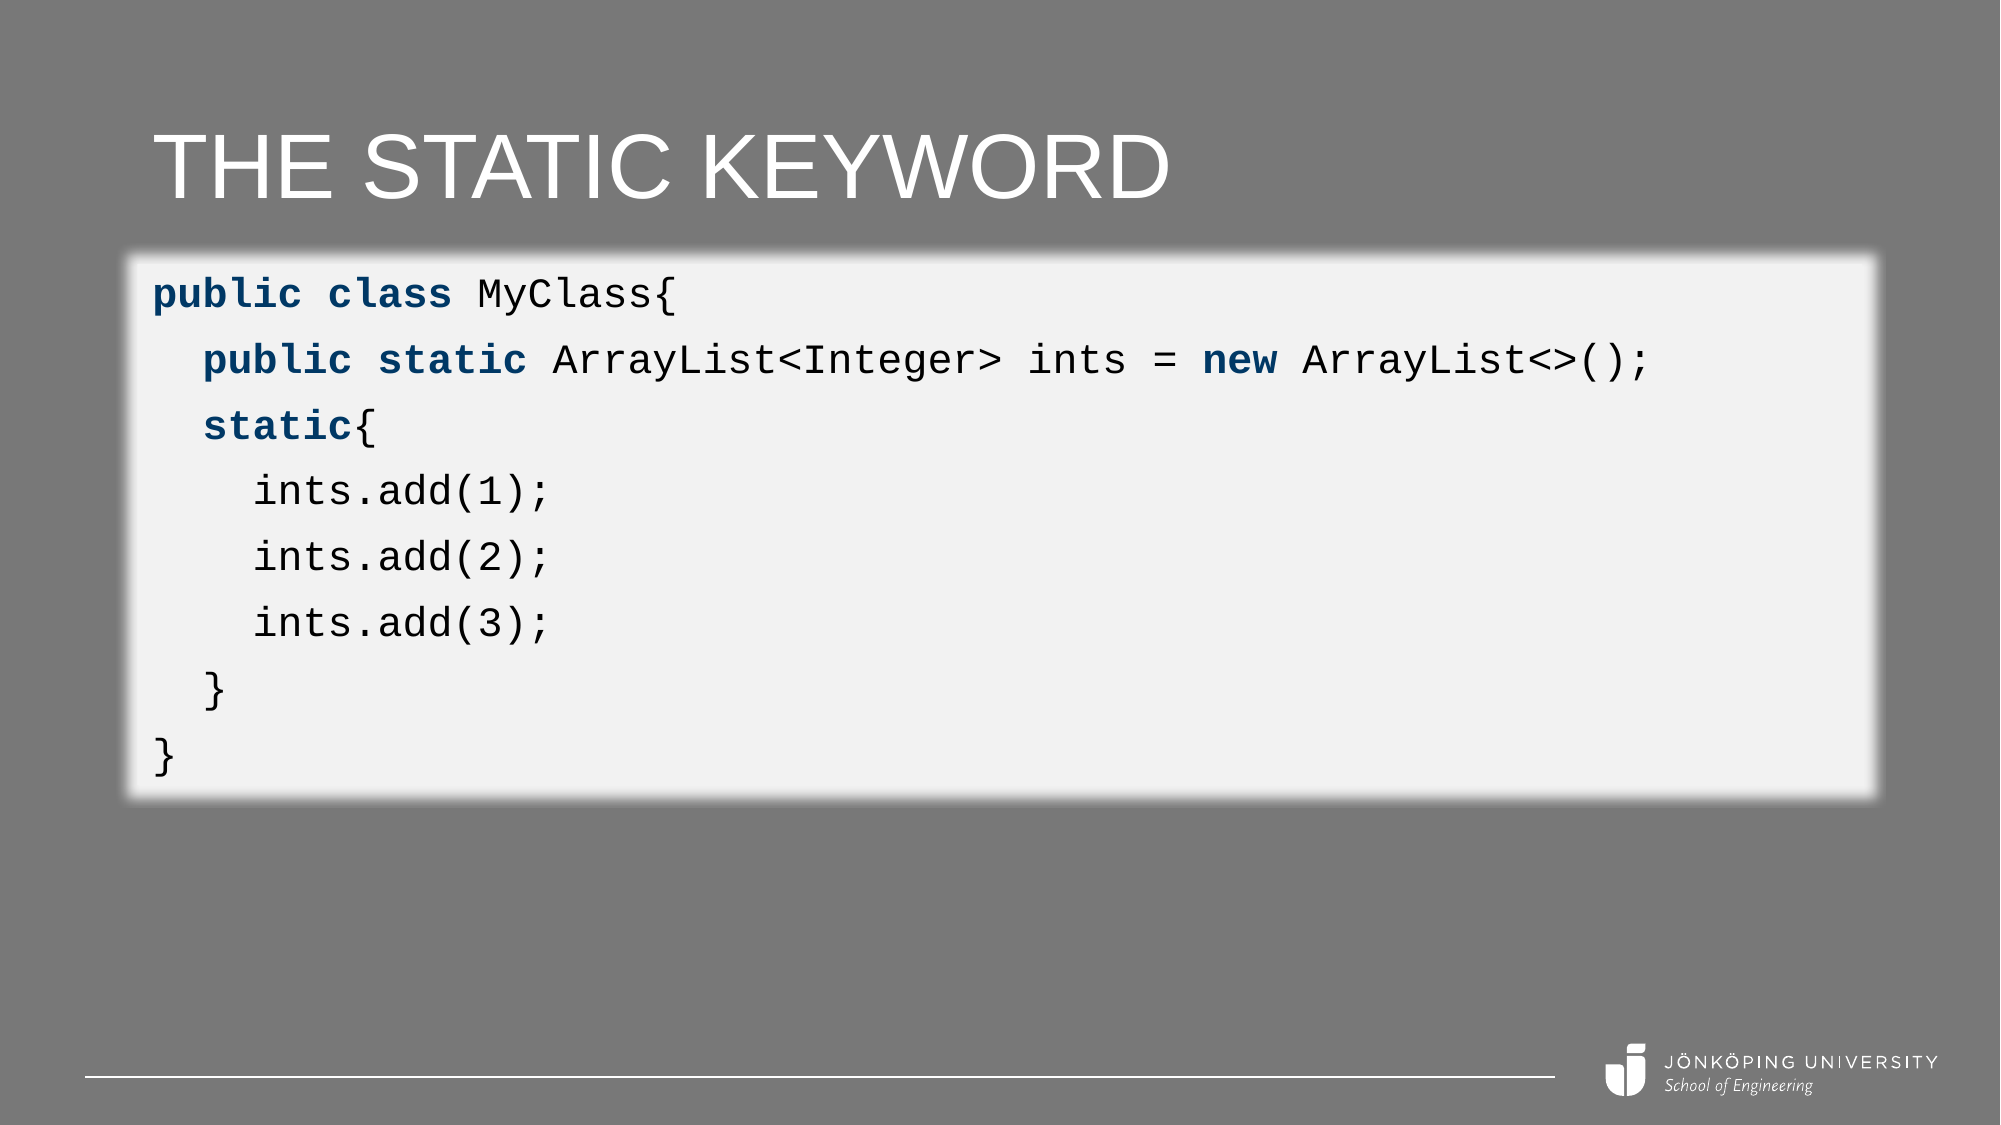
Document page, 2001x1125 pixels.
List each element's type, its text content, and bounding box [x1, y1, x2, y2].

text_box public class MyClass{ public static ArrayList<Integer> ints = new ArrayList<>(); static{ ints.add(1); ints.add(2); ints.add(3); } } [137, 263, 1863, 785]
title The static keyword [137, 59, 1863, 242]
